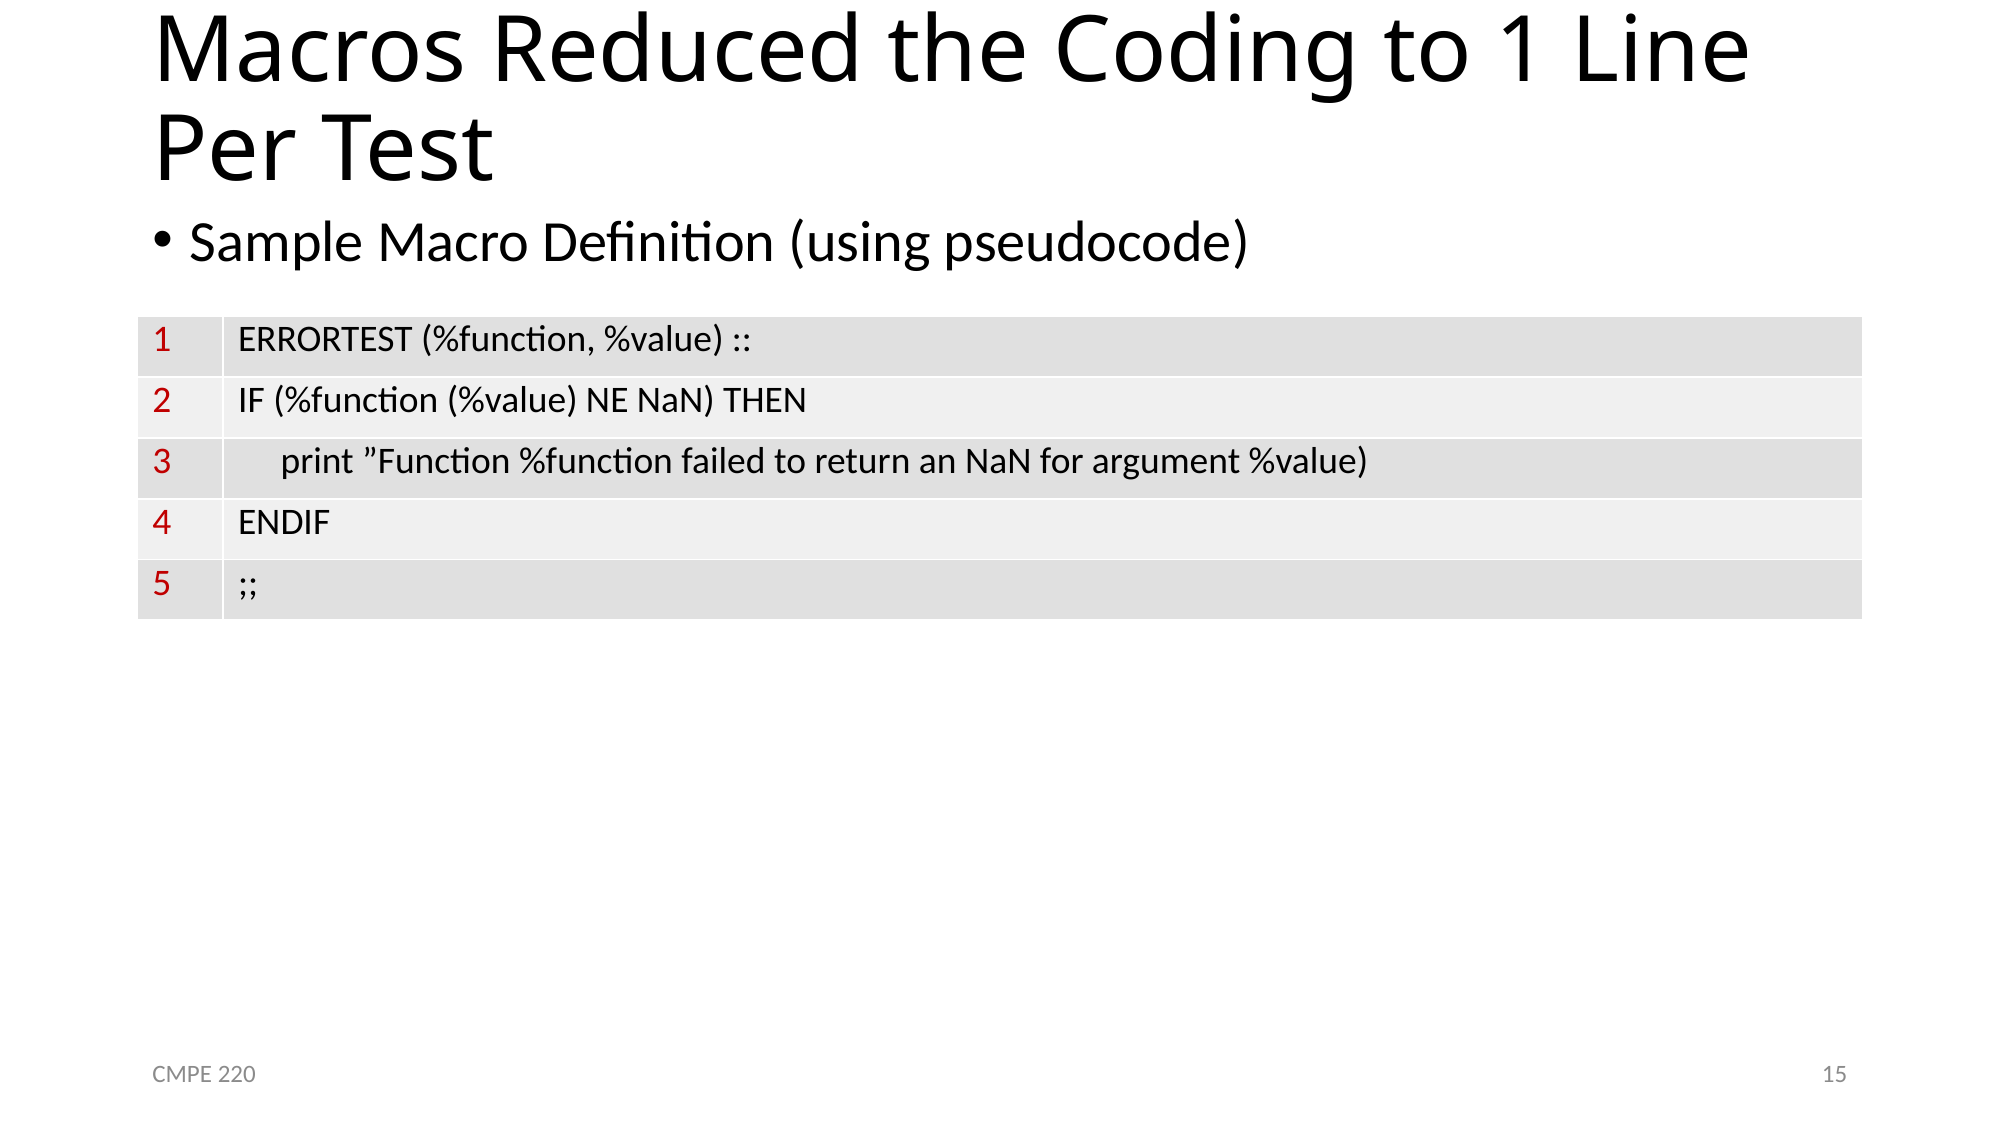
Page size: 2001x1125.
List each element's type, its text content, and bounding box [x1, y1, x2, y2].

title Macros Reduced the Coding to 1 Line Per Test [137, 0, 1863, 203]
table_cell print ”Function %function failed to return an NaN for argument %value) [224, 439, 1862, 498]
table_cell 3 [138, 439, 222, 498]
table_cell 2 [138, 378, 222, 437]
table_cell ENDIF [224, 500, 1862, 559]
table_cell 5 [138, 560, 222, 619]
table_header 1 [138, 317, 222, 376]
slide_number CMPE 220 [137, 1042, 588, 1103]
table_cell 4 [138, 500, 222, 559]
table_header ERRORTEST (%function, %value) :: [224, 317, 1862, 376]
list Sample Macro Definition (using pseudocode) [137, 203, 1863, 315]
slide_number 15 [1412, 1042, 1863, 1103]
table_cell ;; [224, 560, 1862, 619]
table_cell IF (%function (%value) NE NaN) THEN [224, 378, 1862, 437]
